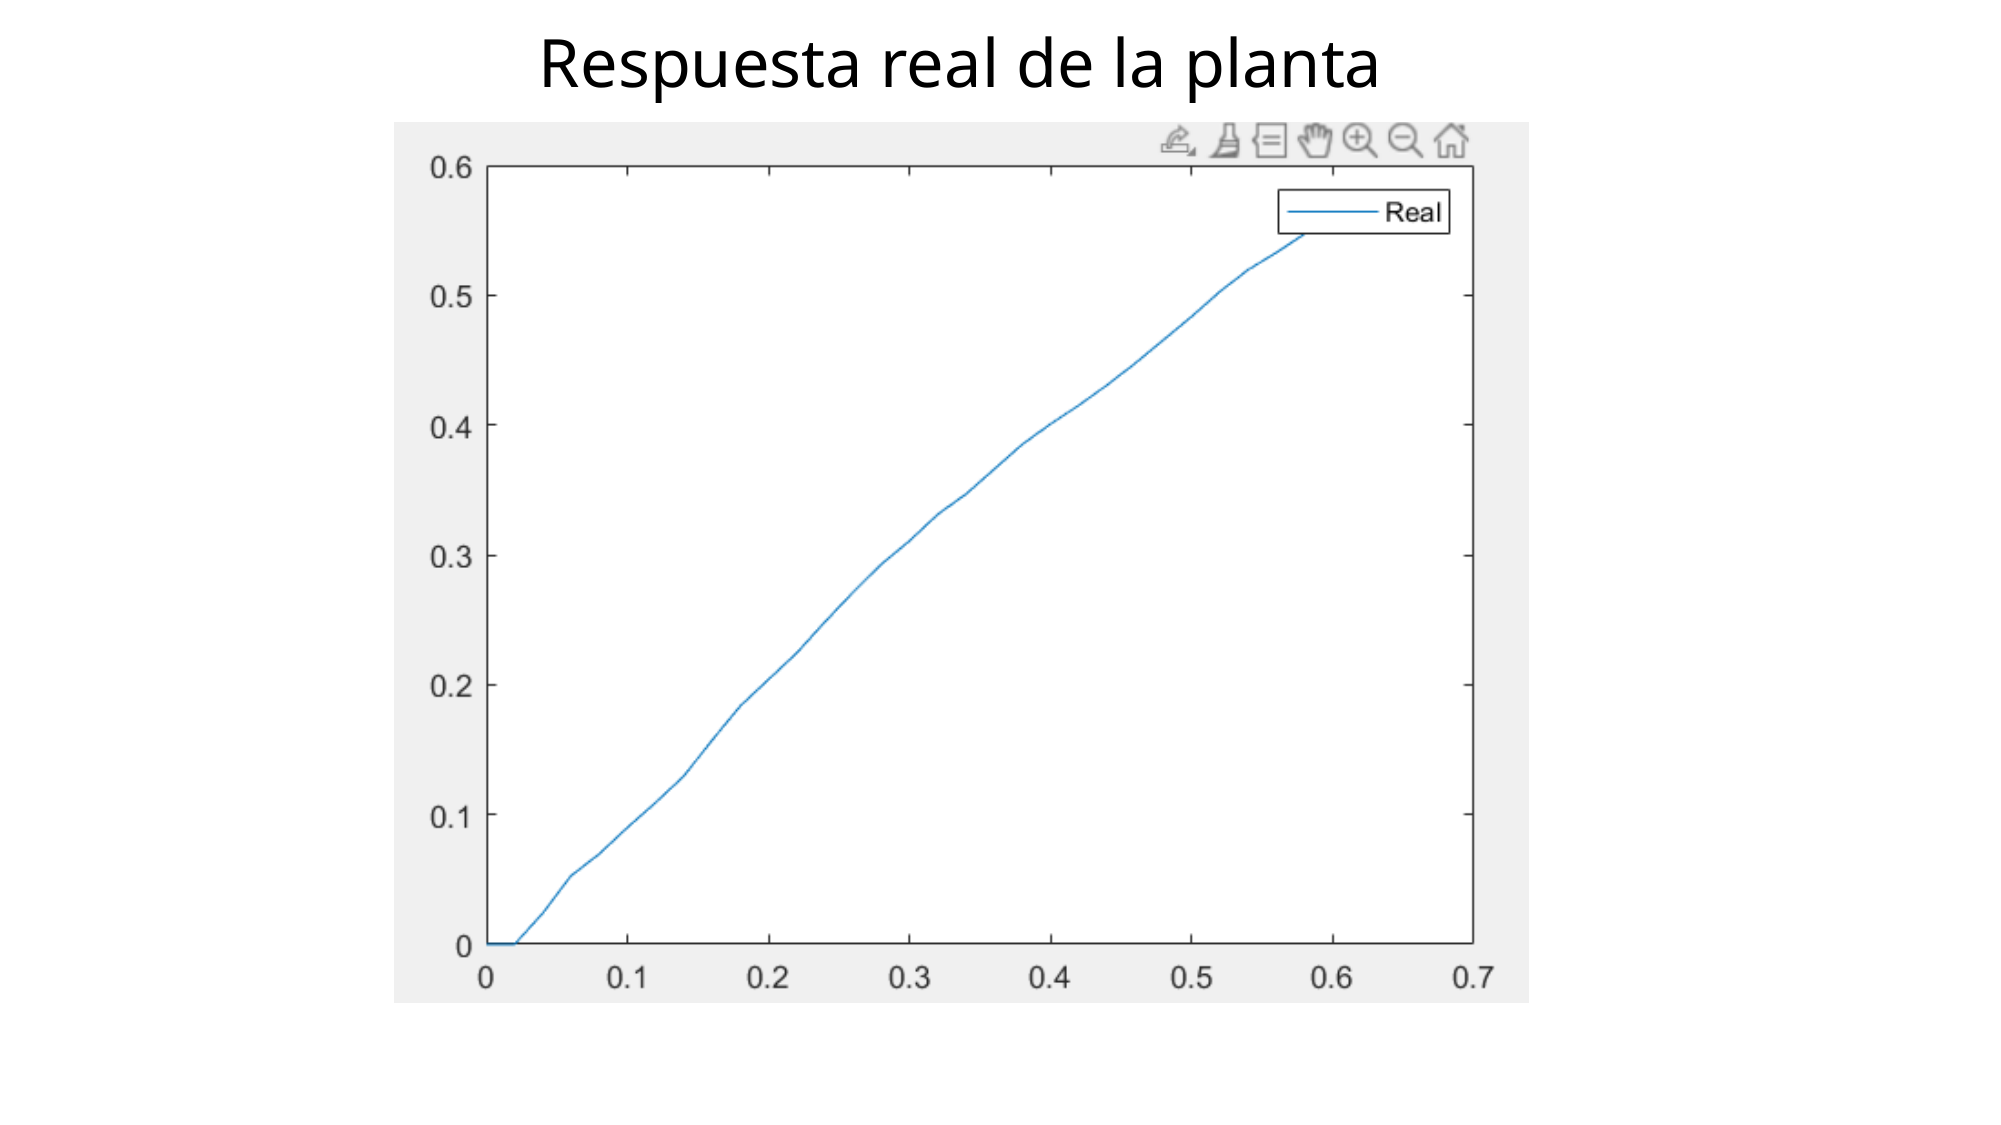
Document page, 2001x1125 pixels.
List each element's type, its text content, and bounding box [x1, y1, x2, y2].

title Respuesta real de la planta [192, 5, 1730, 127]
picture [393, 122, 1529, 1003]
